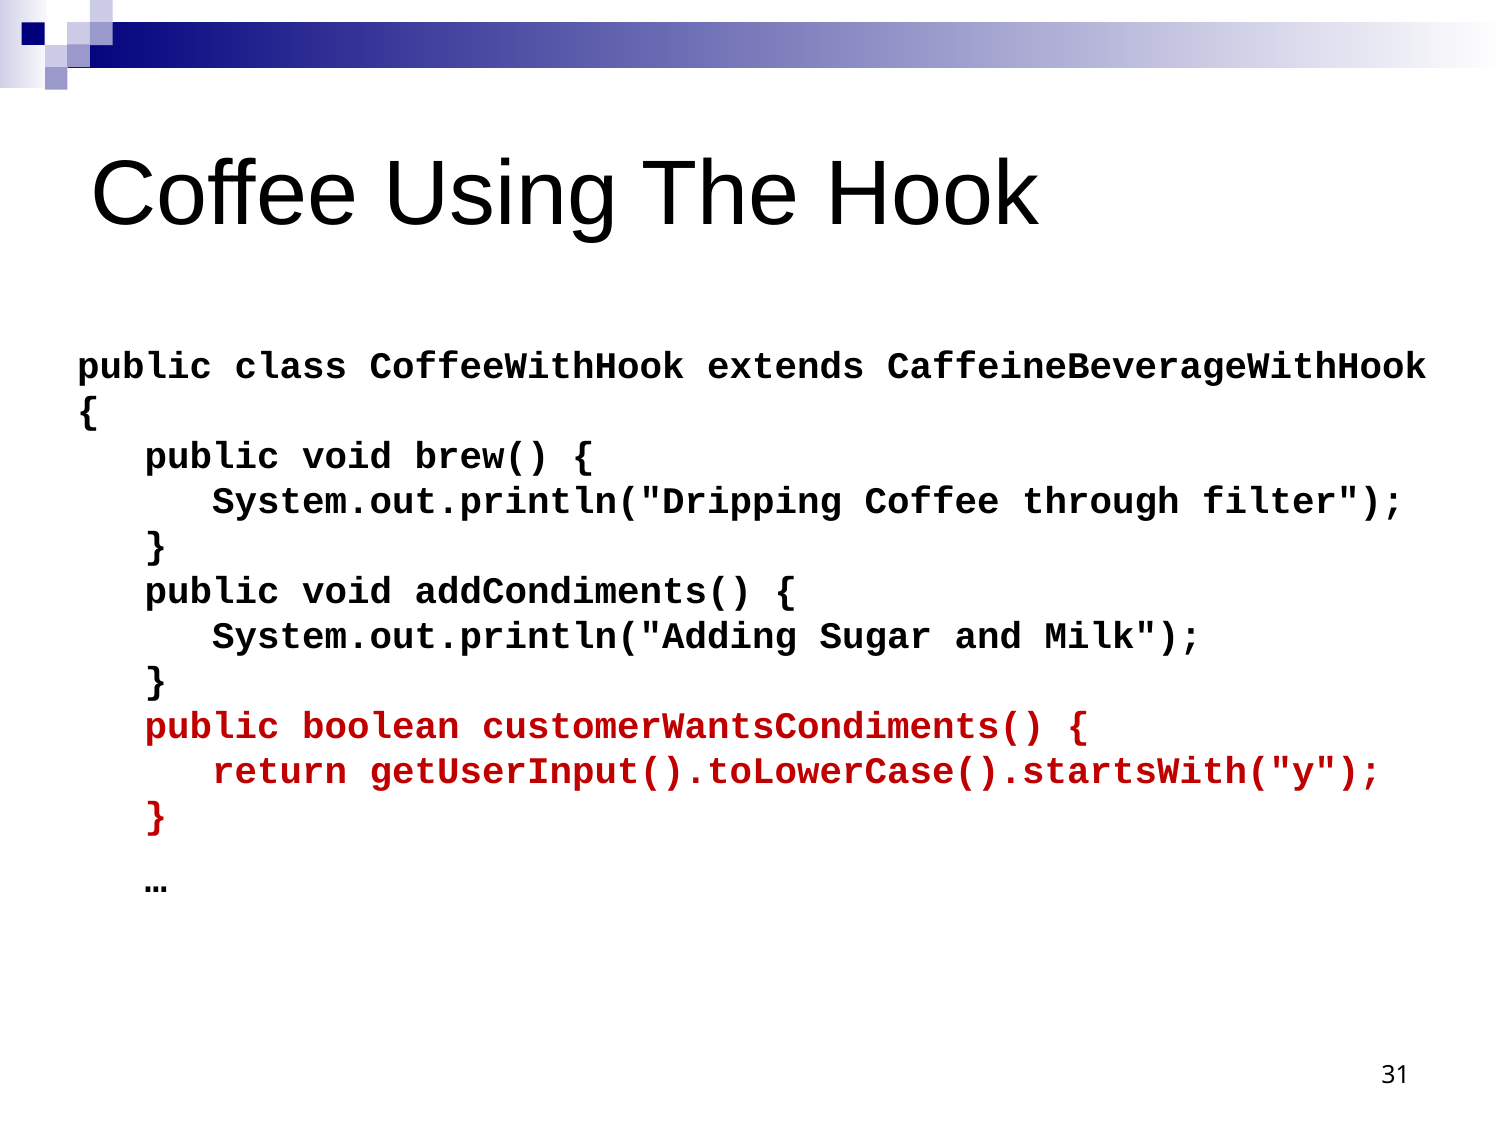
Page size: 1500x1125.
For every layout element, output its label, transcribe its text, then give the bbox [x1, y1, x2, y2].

slide_number 31 [1074, 1025, 1425, 1100]
title Coffee Using The Hook [75, 75, 1425, 300]
text_box public class CoffeeWithHook extends CaffeineBeverageWithHook { public void brew() { System.out.println("Dripping Coffee through filter"); } public void addCondiments() { System.out.println("Adding Sugar and Milk"); } public boolean customerWantsCondiments() { return getUserInput().toLowerCase().startsWith("y"); } … [62, 334, 1475, 908]
